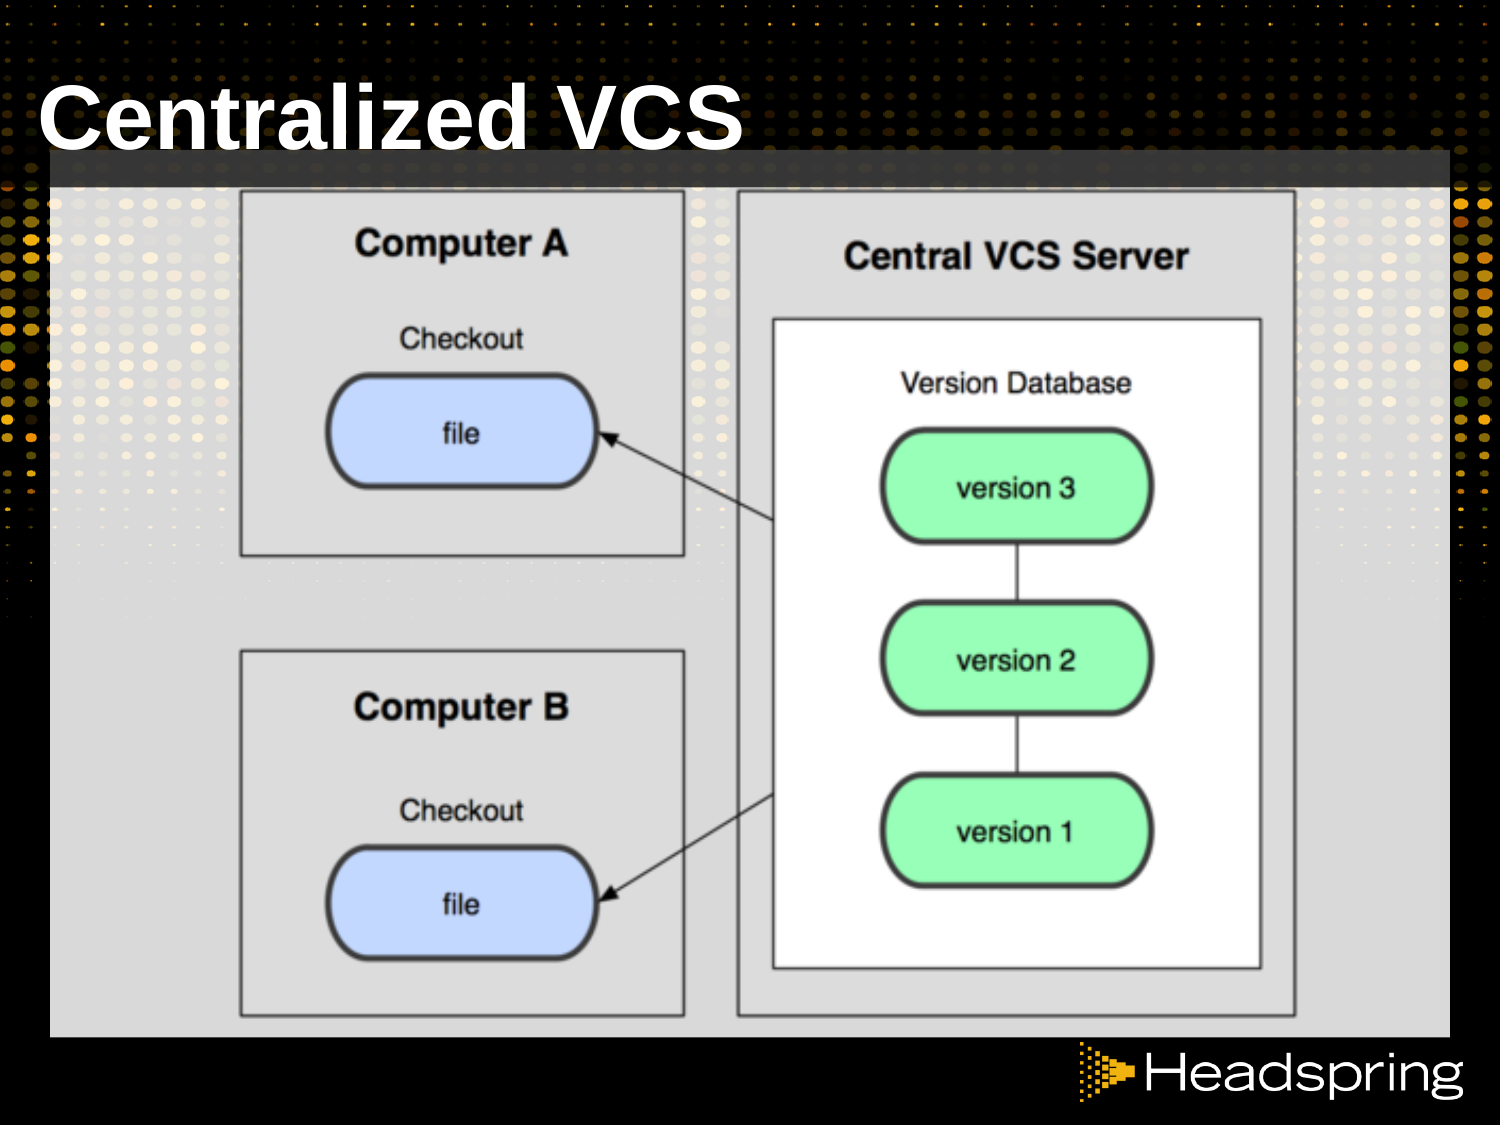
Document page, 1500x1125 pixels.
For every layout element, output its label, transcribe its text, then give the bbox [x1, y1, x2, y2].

picture [237, 187, 1301, 1021]
picture [0, 0, 1500, 37]
text_box [50, 188, 1450, 1038]
title Centralized VCS [0, 37, 1500, 188]
picture [0, 188, 1500, 1125]
